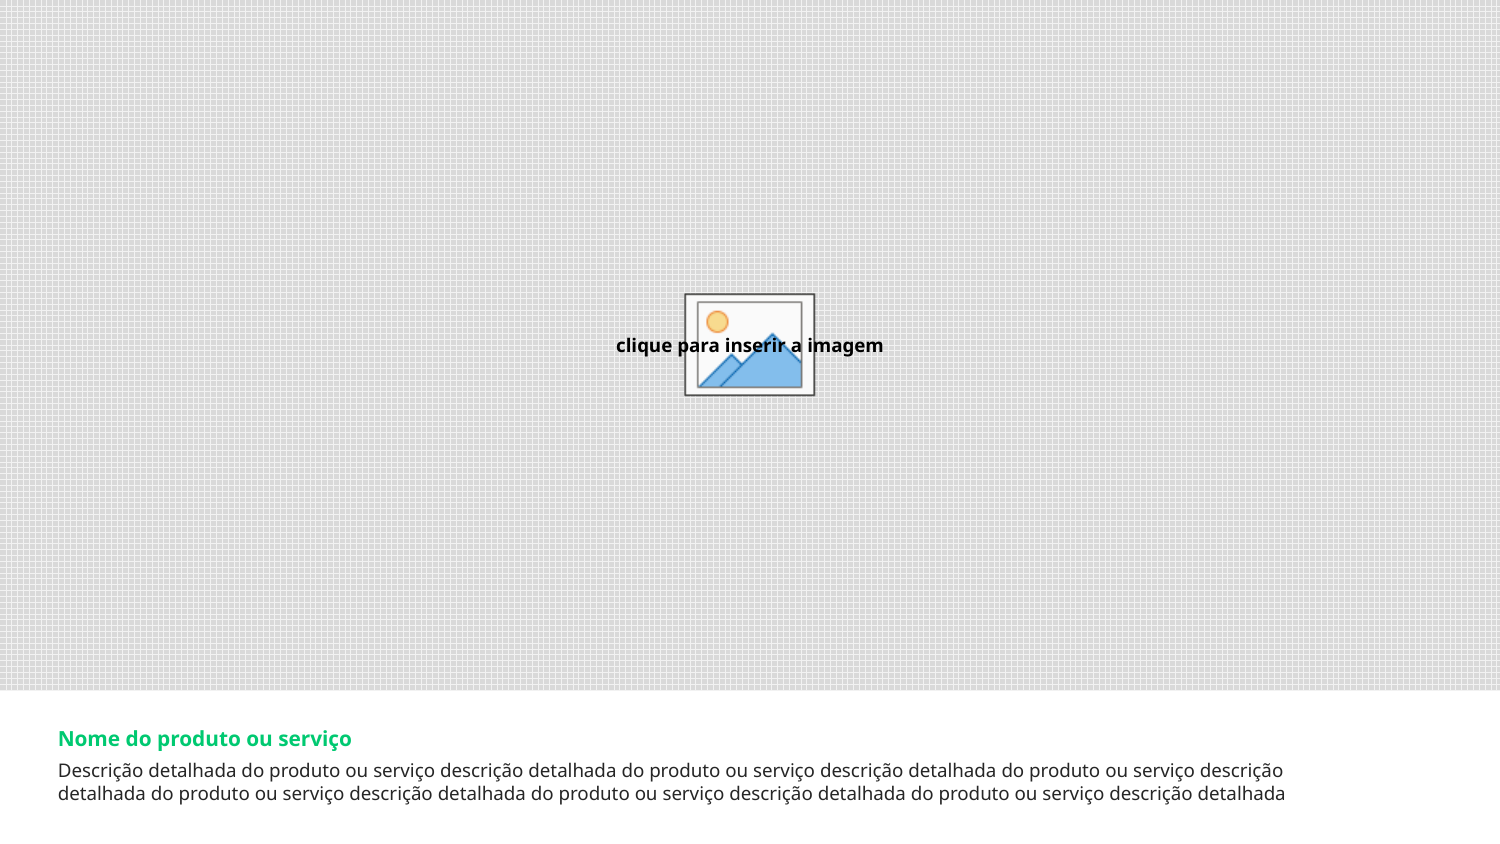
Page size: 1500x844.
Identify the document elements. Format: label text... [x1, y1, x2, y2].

text_box Descrição detalhada do produto ou serviço descrição detalhada do produto ou serviço descrição detalhada do produto ou serviço descrição detalhada do produto ou serviço descrição detalhada do produto ou serviço descrição detalhada do produto ou serviço descrição detalhada [43, 751, 1389, 812]
text_box Nome do produto ou serviço [43, 718, 428, 751]
picture [0, 0, 1500, 691]
